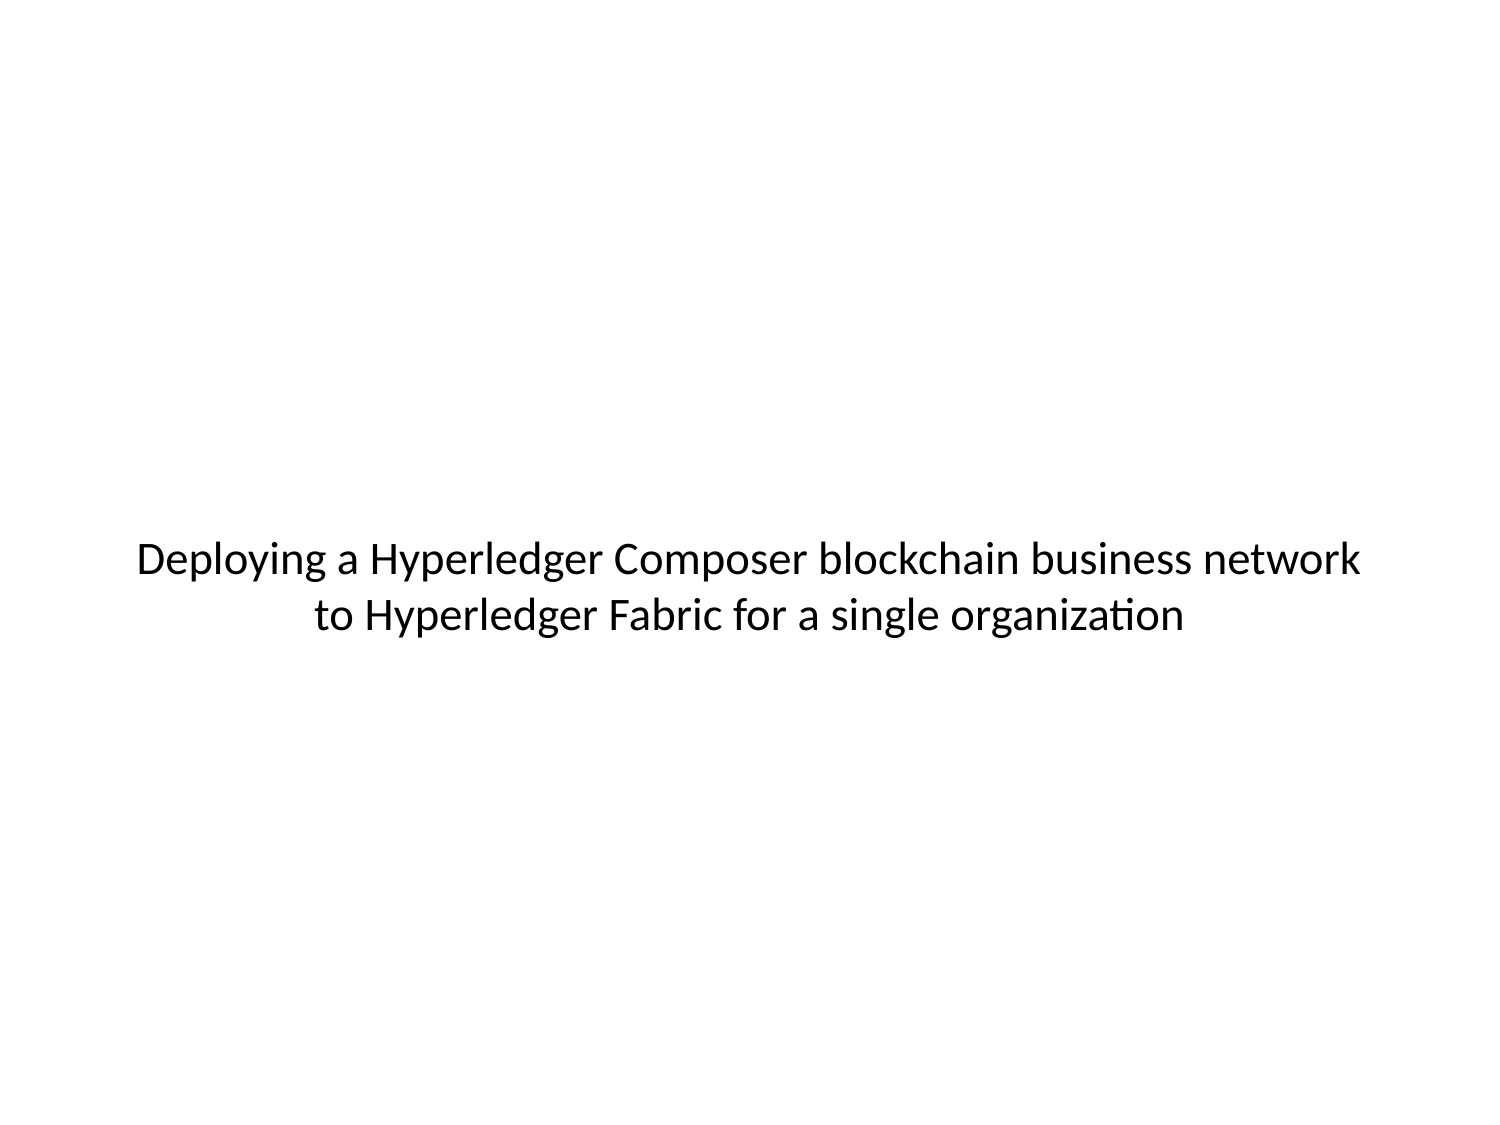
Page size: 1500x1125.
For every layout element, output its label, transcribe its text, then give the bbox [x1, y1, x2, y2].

title Deploying a Hyperledger Composer blockchain business network to Hyperledger Fabric for a single organization [112, 349, 1388, 763]
